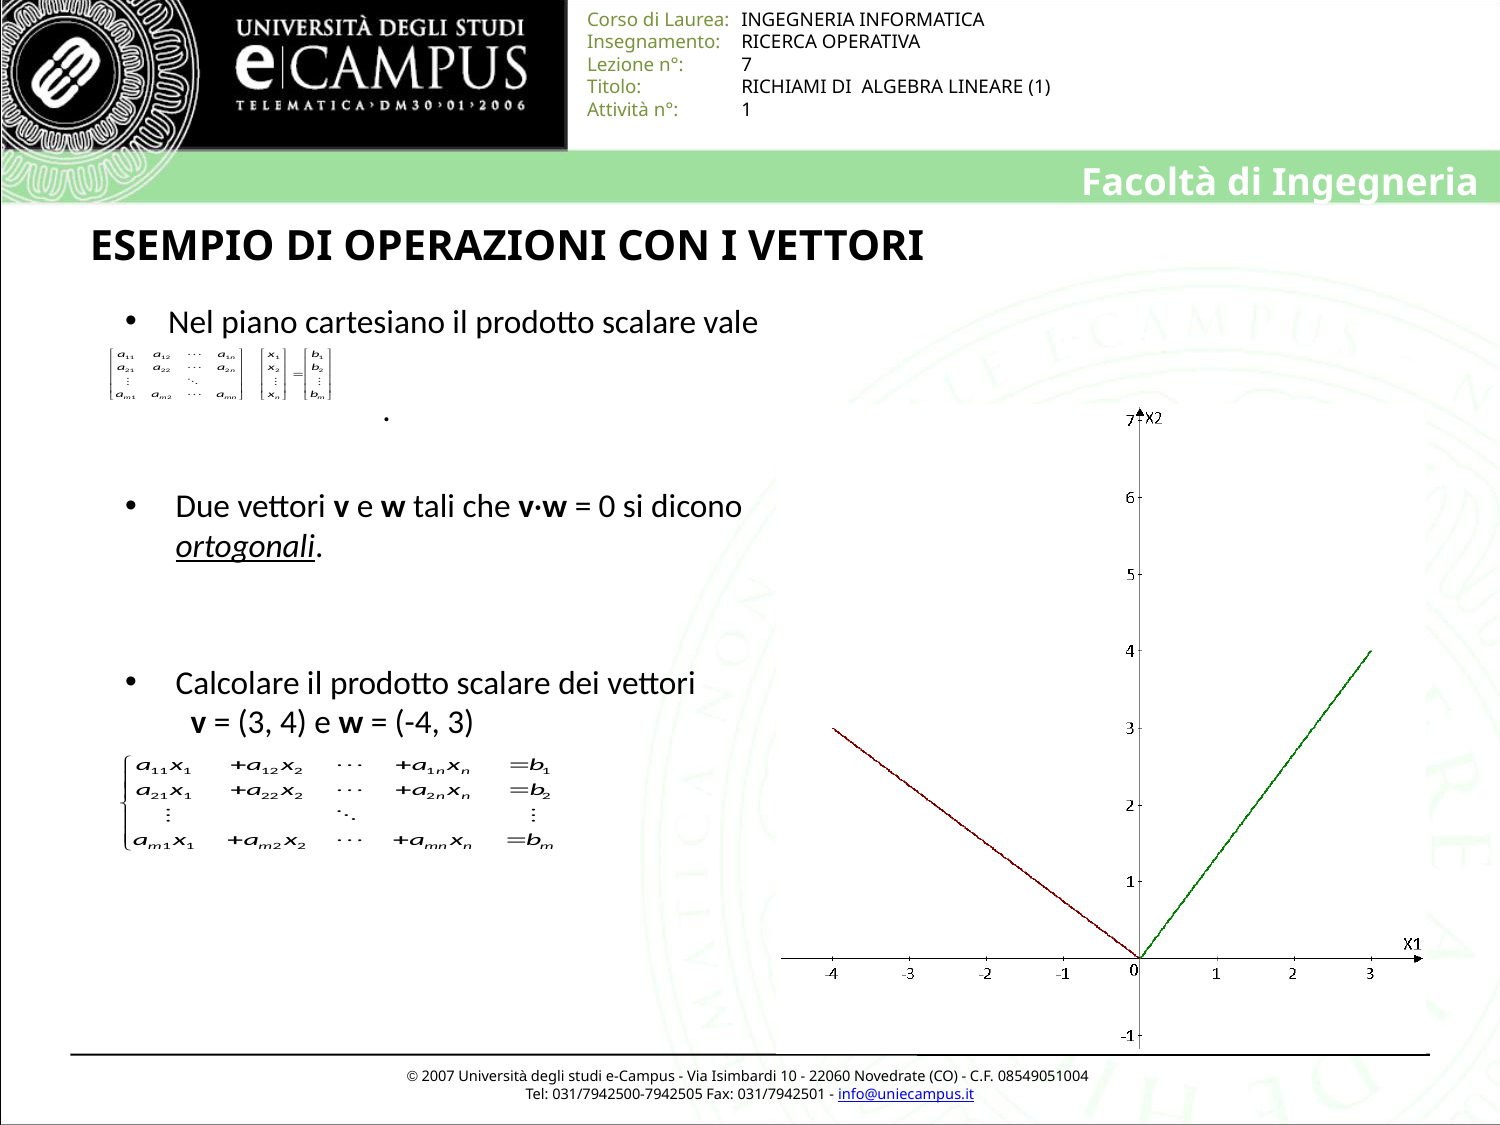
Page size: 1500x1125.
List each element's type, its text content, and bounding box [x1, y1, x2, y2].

title ESEMPIO DI OPERAZIONI CON I VETTORI [74, 210, 1430, 282]
text_box Nel piano cartesiano il prodotto scalare vale . Due vettori v e w tali che v·w = 0 si dicono ortogonali. Calcolare il prodotto scalare dei vettori v = (3, 4) e w = (-4, 3) [74, 292, 1425, 1005]
picture [0, 0, 1500, 1125]
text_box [107, 347, 337, 403]
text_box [114, 753, 561, 854]
